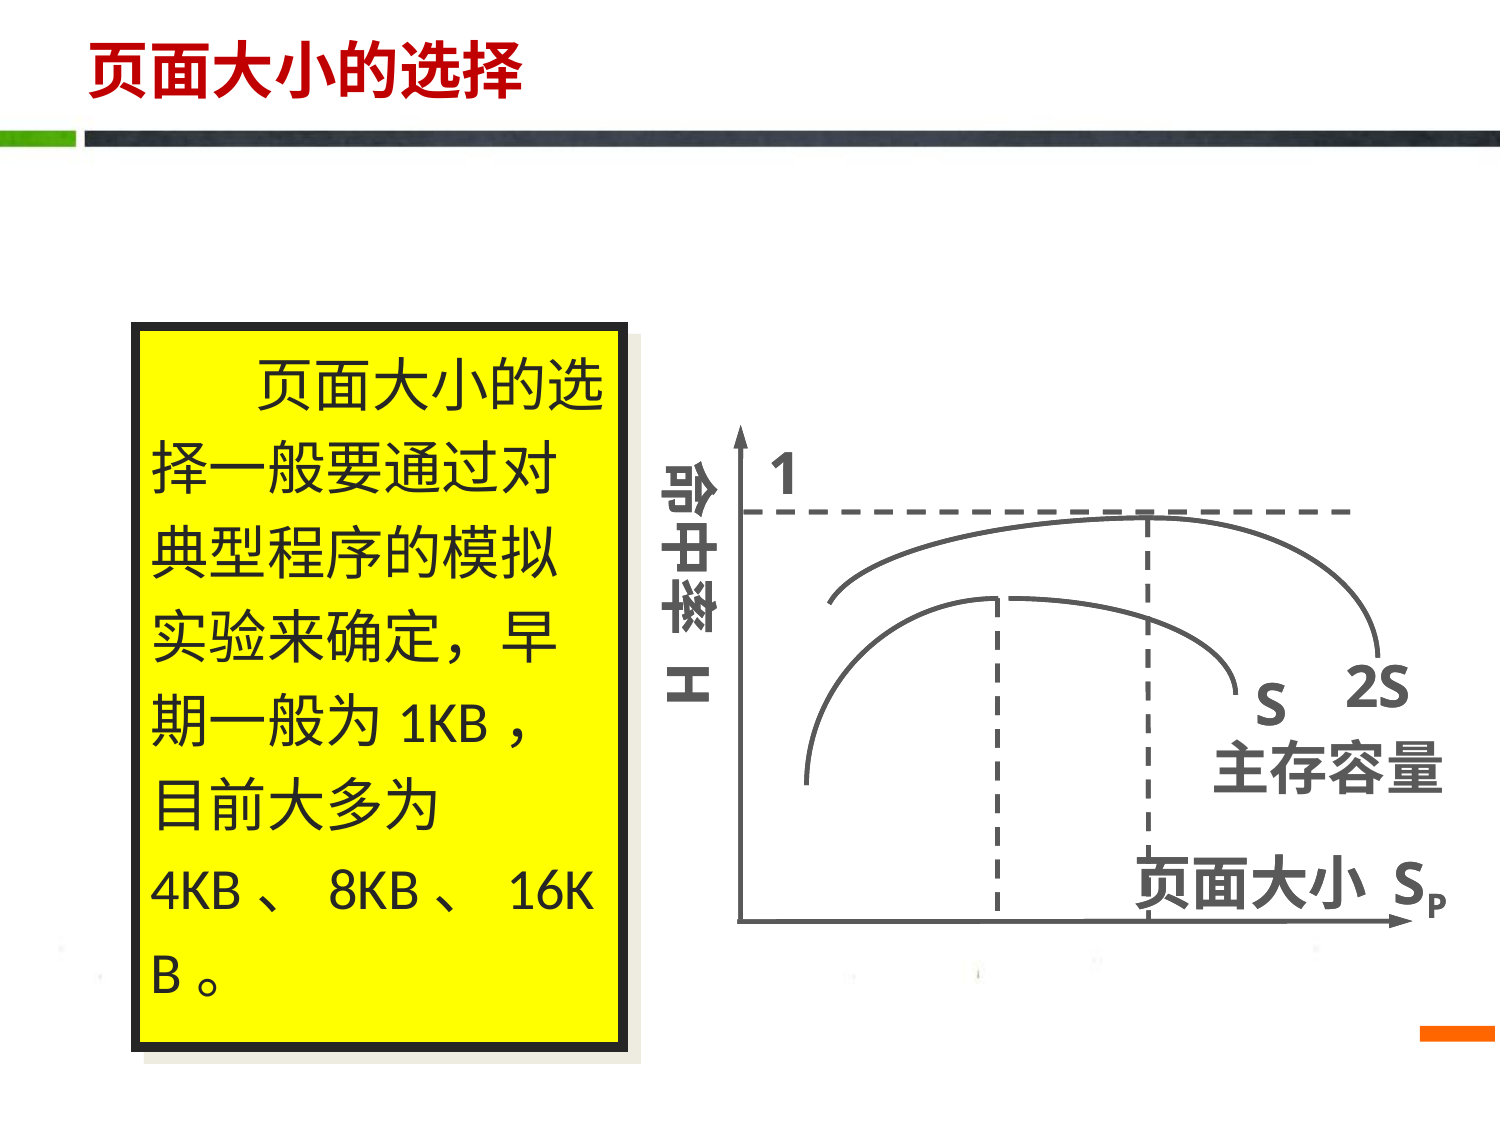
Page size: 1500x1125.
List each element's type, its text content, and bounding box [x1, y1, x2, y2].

picture [0, 0, 1500, 1125]
list 页面大小的选择一般要通过对典型程序的模拟实验来确定，早期一般为1KB，目前大多为4KB、8KB、16KB。 [135, 326, 624, 1047]
title 页面大小的选择 [71, 12, 1450, 125]
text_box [649, 424, 1500, 926]
